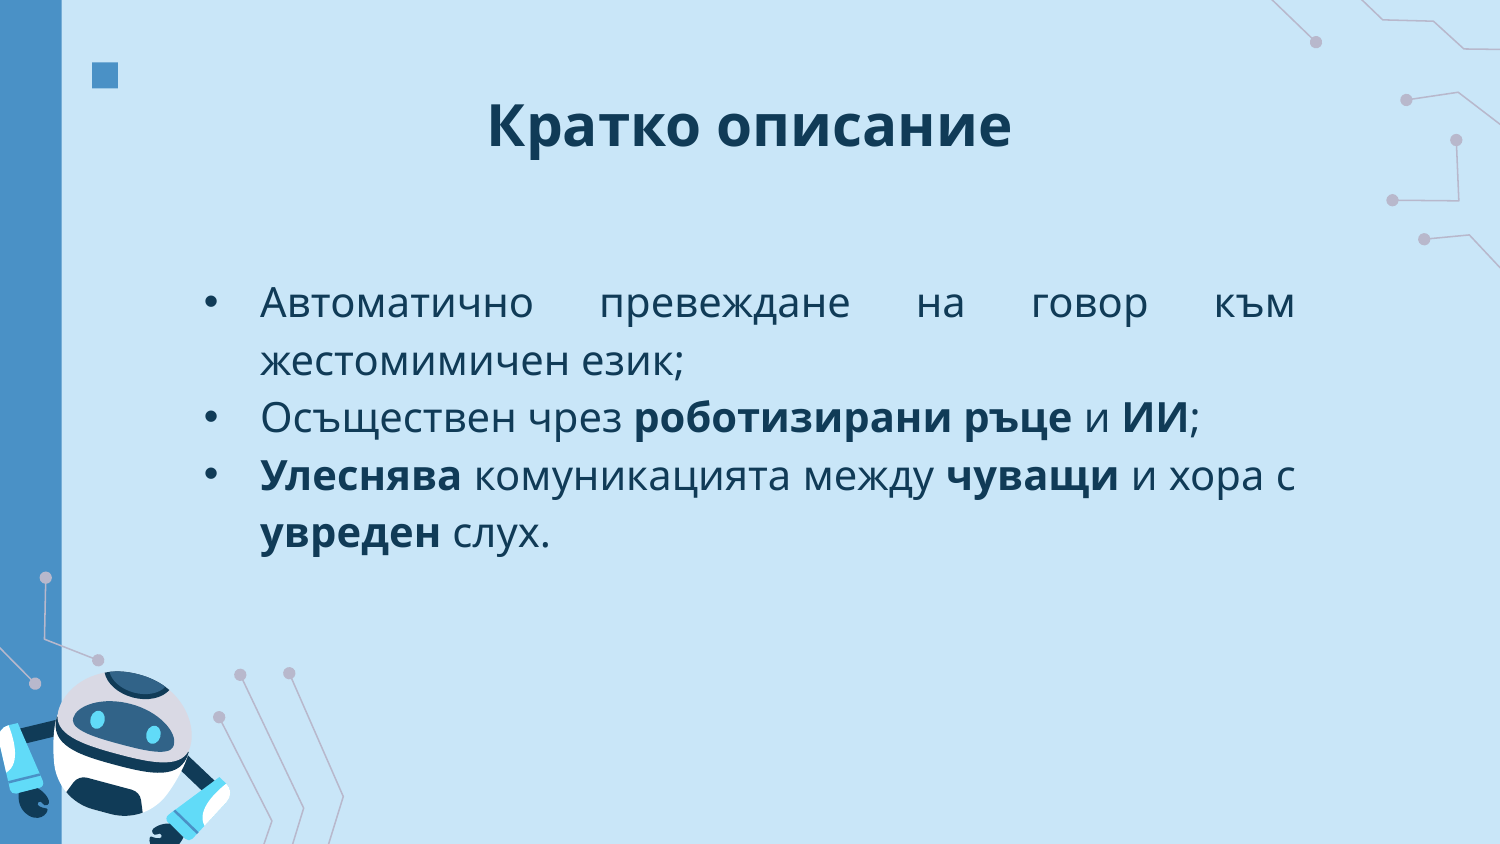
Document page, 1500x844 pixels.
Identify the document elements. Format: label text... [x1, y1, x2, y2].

text_box Автоматично превеждане на говор към жестомимичен език; Осъществен чрез роботизирани ръце и ИИ; Улеснява комуникацията между чуващи и хора с увреден слух. [188, 253, 1311, 591]
title Кратко описание [118, 72, 1382, 167]
